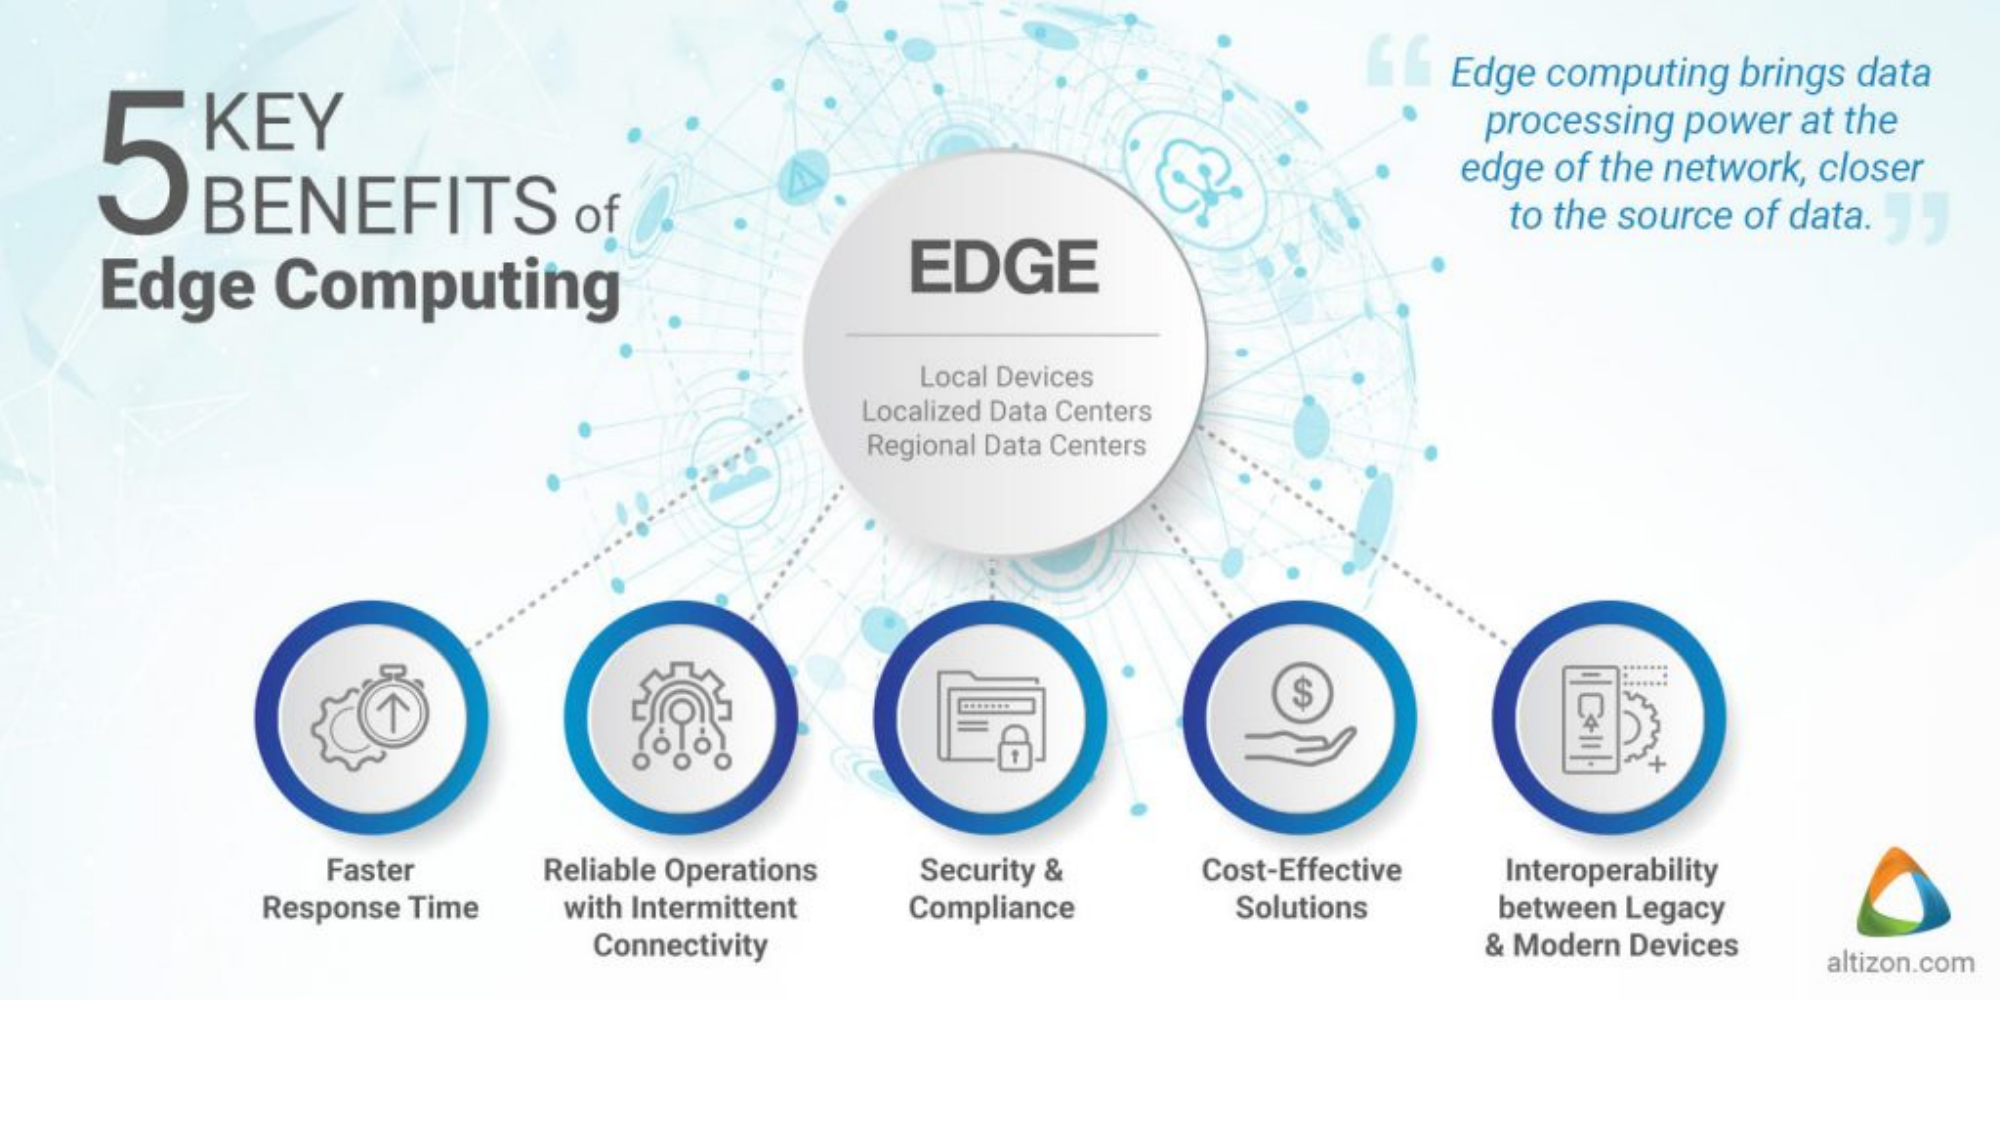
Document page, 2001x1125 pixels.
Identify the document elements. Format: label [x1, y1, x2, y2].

picture [0, 0, 2000, 1000]
